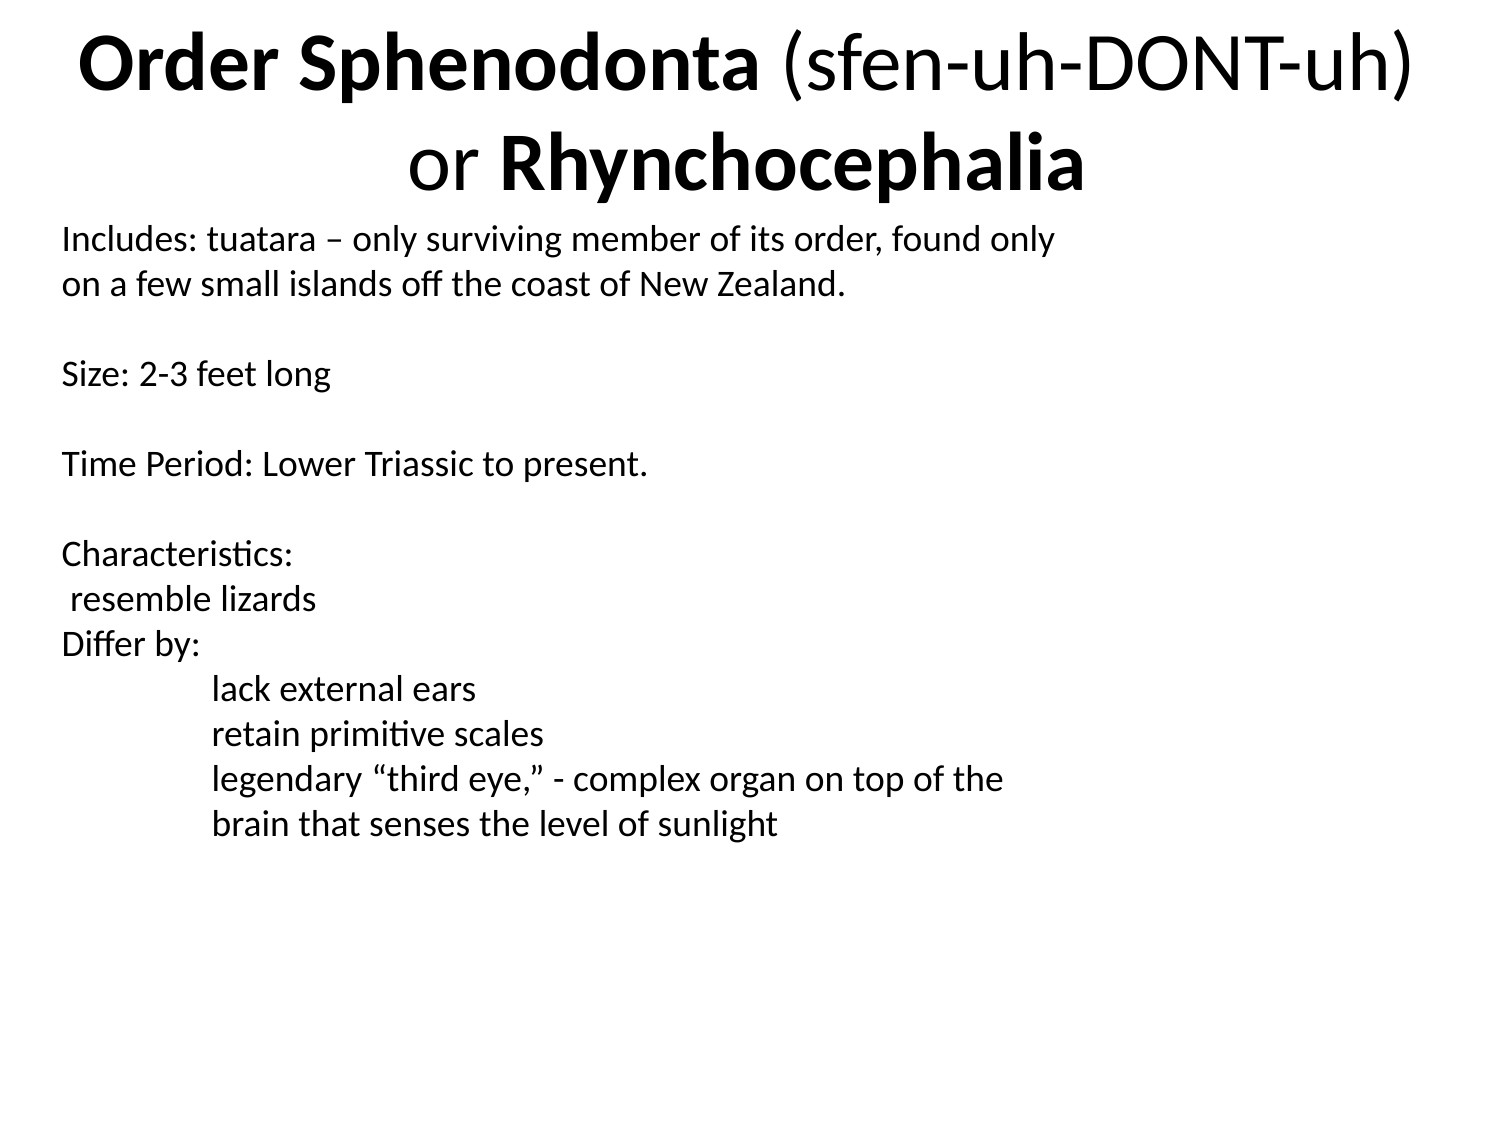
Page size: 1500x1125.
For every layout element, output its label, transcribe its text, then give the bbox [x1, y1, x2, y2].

text_box Includes: tuatara – only surviving member of its order, found only on a few small islands off the coast of New Zealand. Size: 2-3 feet long Time Period: Lower Triassic to present. Characteristics: resemble lizards Differ by: lack external ears retain primitive scales legendary “third eye,” - complex organ on top of the brain that senses the level of sunlight [46, 206, 1097, 852]
text_box Order Sphenodonta (sfen-uh-DONT-uh) or Rhynchocephalia [63, 0, 1432, 350]
